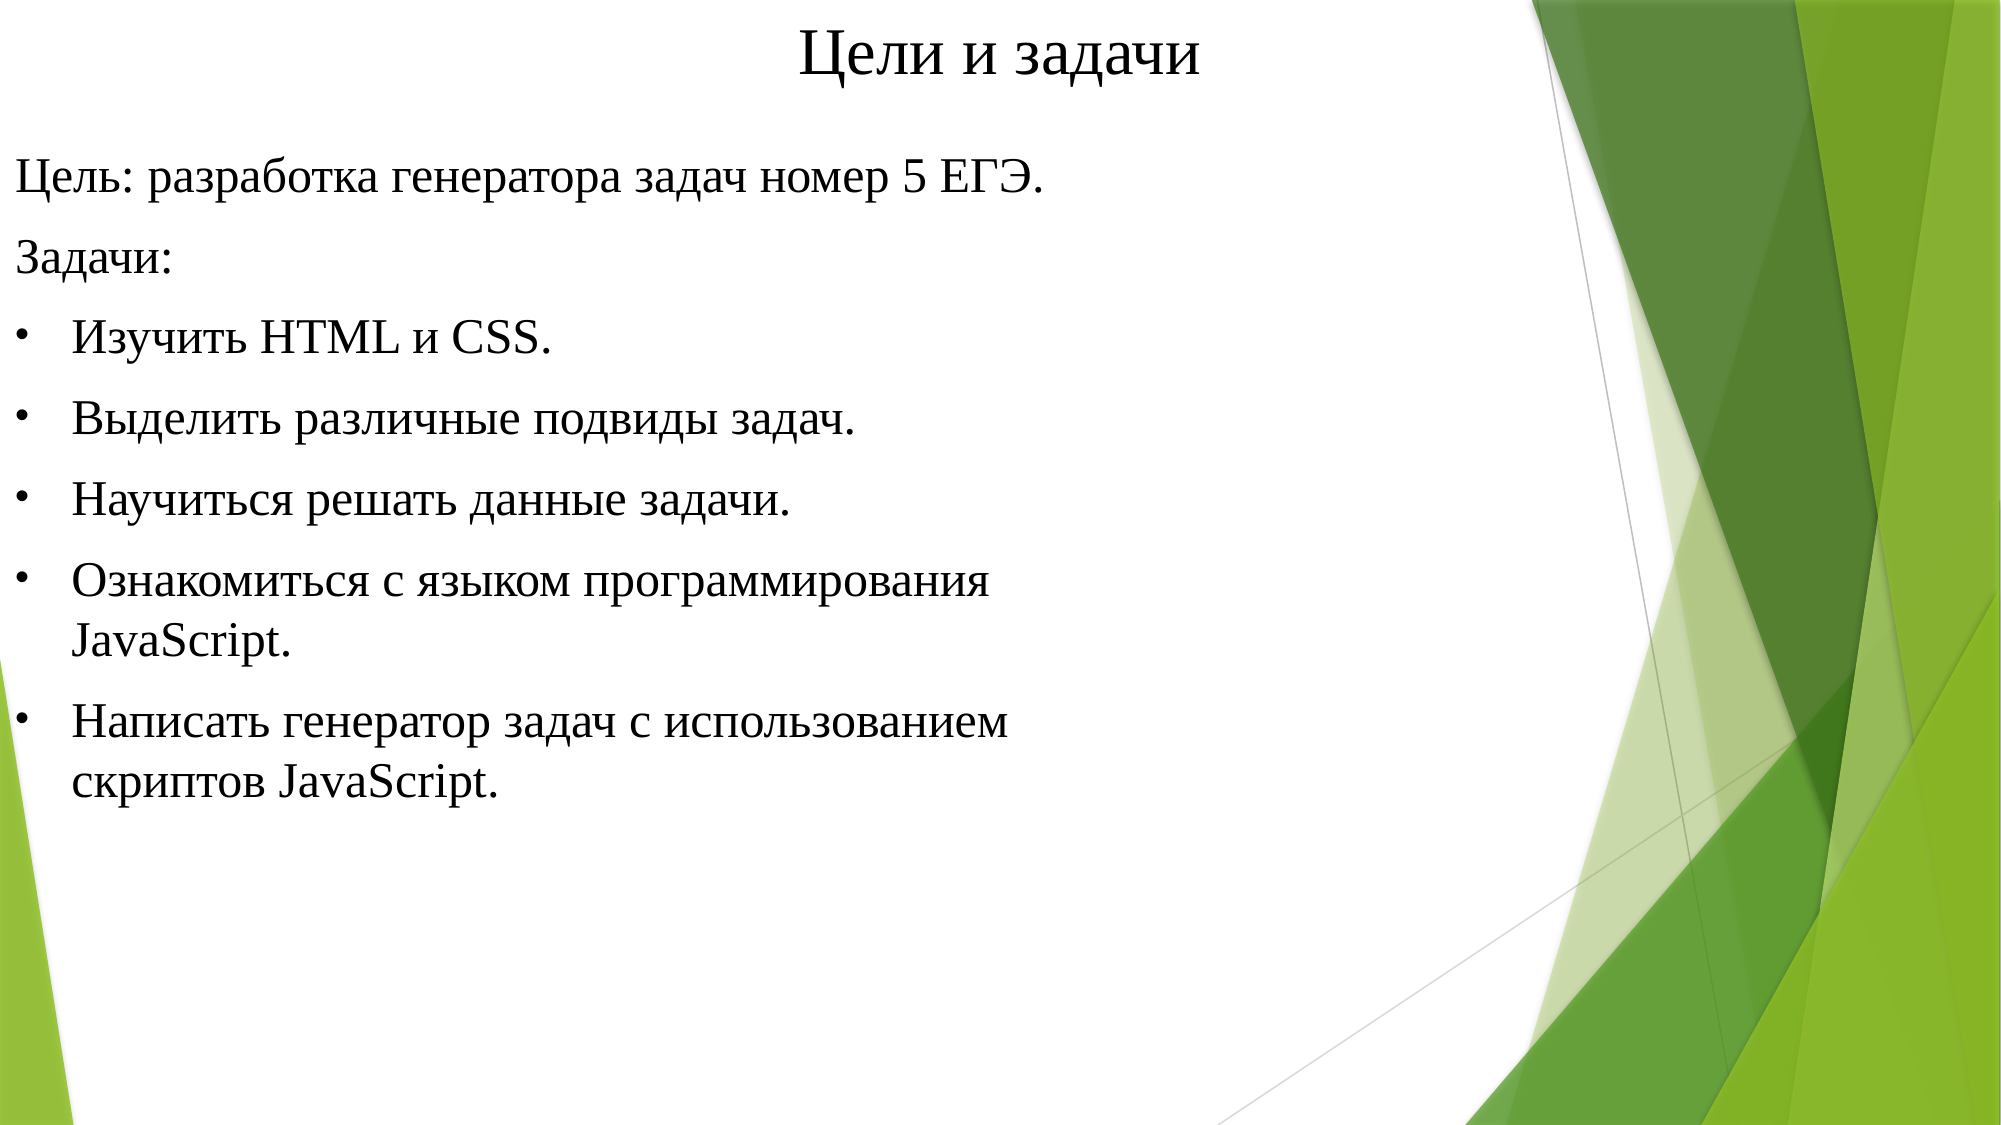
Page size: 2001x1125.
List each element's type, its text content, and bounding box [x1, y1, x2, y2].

list Цель: разработка генератора задач номер 5 ЕГЭ. Задачи: Изучить HTML и CSS. Выделить различные подвиды задач. Научиться решать данные задачи. Ознакомиться с языком программирования JavaScript. Написать генератор задач с использованием скриптов JavaScript. [0, 134, 1063, 962]
title Цели и задачи [0, 0, 2000, 135]
